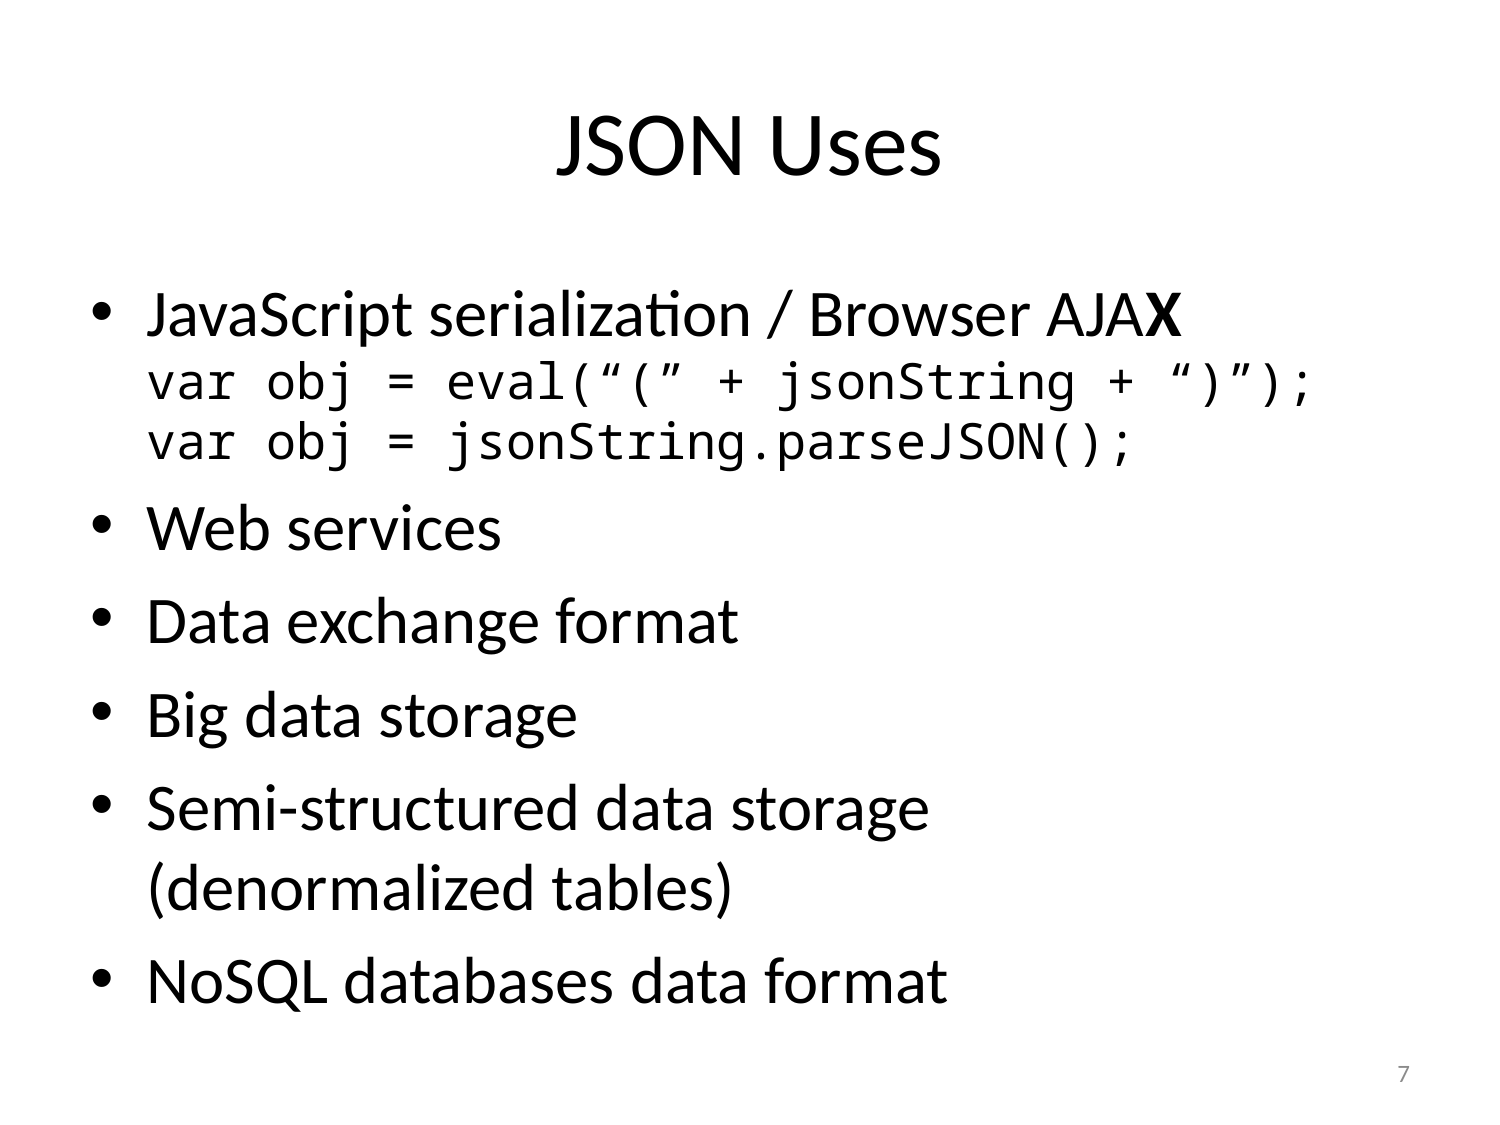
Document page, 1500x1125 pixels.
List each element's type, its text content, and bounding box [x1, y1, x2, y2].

title JSON Uses [75, 45, 1425, 233]
text_box [275, 692, 306, 758]
slide_number 7 [1074, 1042, 1425, 1103]
list JavaScript serialization / Browser AJAX var obj = eval(“(” + jsonString + “)”); var obj = jsonString.parseJSON(); Web services Data exchange format Big data storage Semi-structured data storage (denormalized tables) NoSQL databases data format [75, 262, 1425, 1063]
